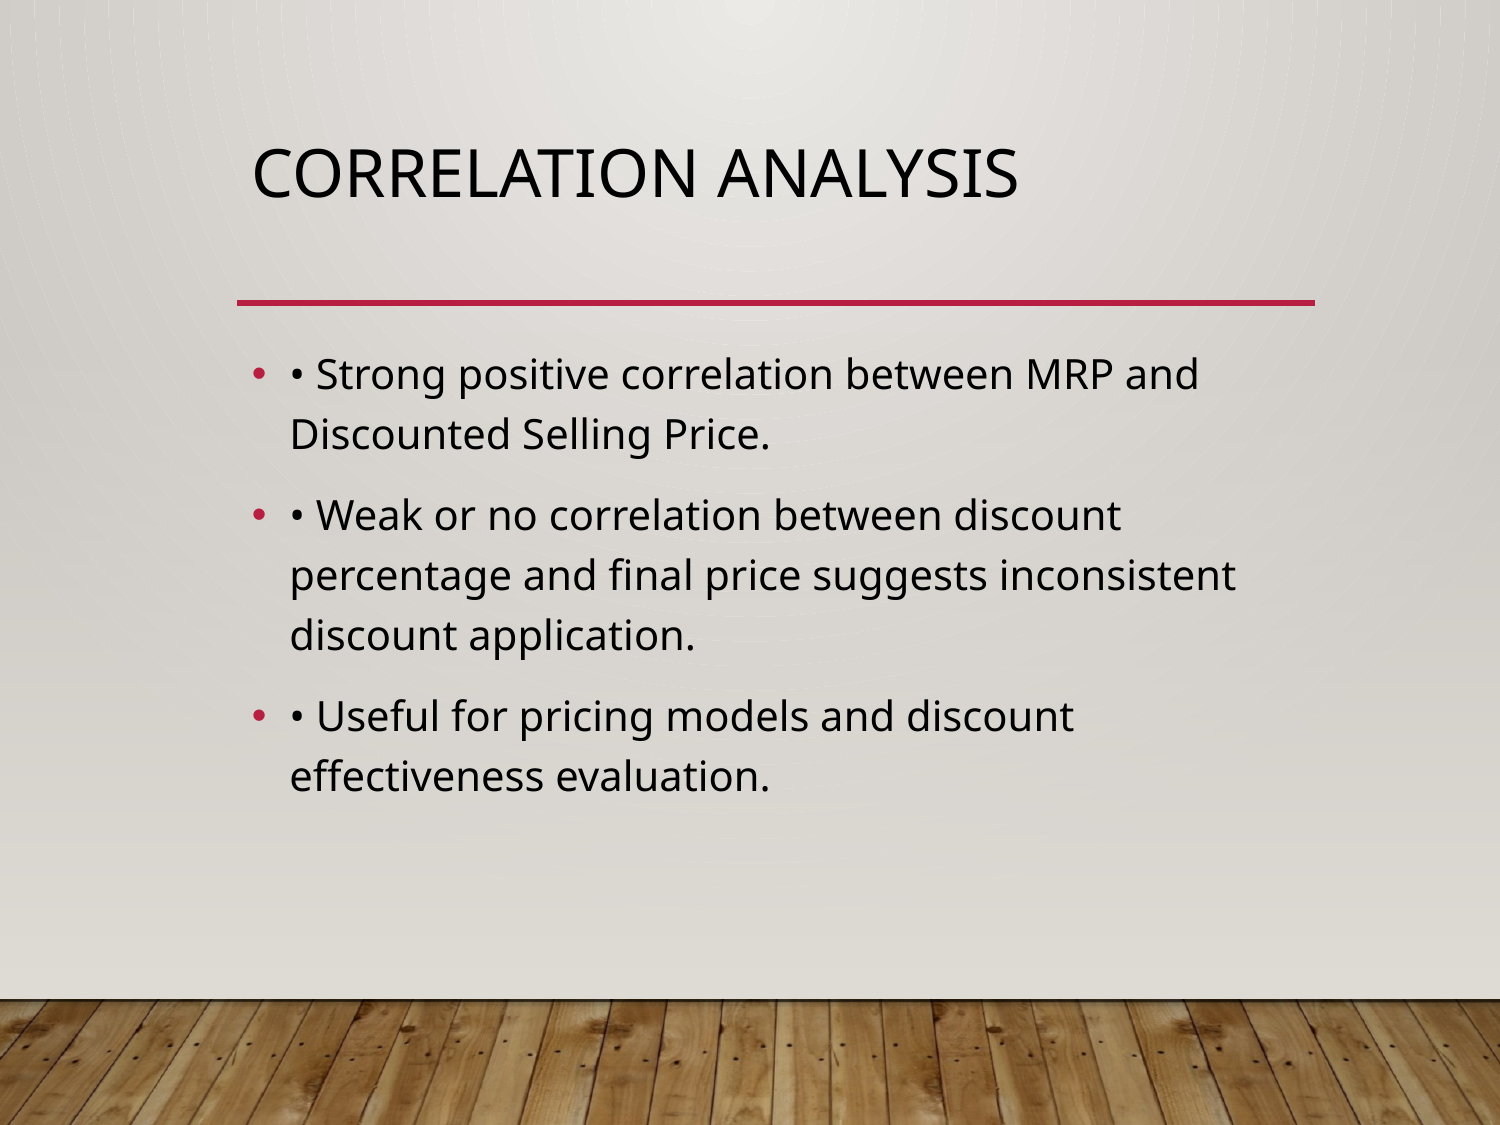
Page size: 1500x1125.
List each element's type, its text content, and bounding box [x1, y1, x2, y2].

title Correlation Analysis [236, 131, 1315, 305]
list • Strong positive correlation between MRP and Discounted Selling Price. • Weak or no correlation between discount percentage and final price suggests inconsistent discount application. • Useful for pricing models and discount effectiveness evaluation. [236, 330, 1315, 897]
picture [0, 999, 1500, 1125]
